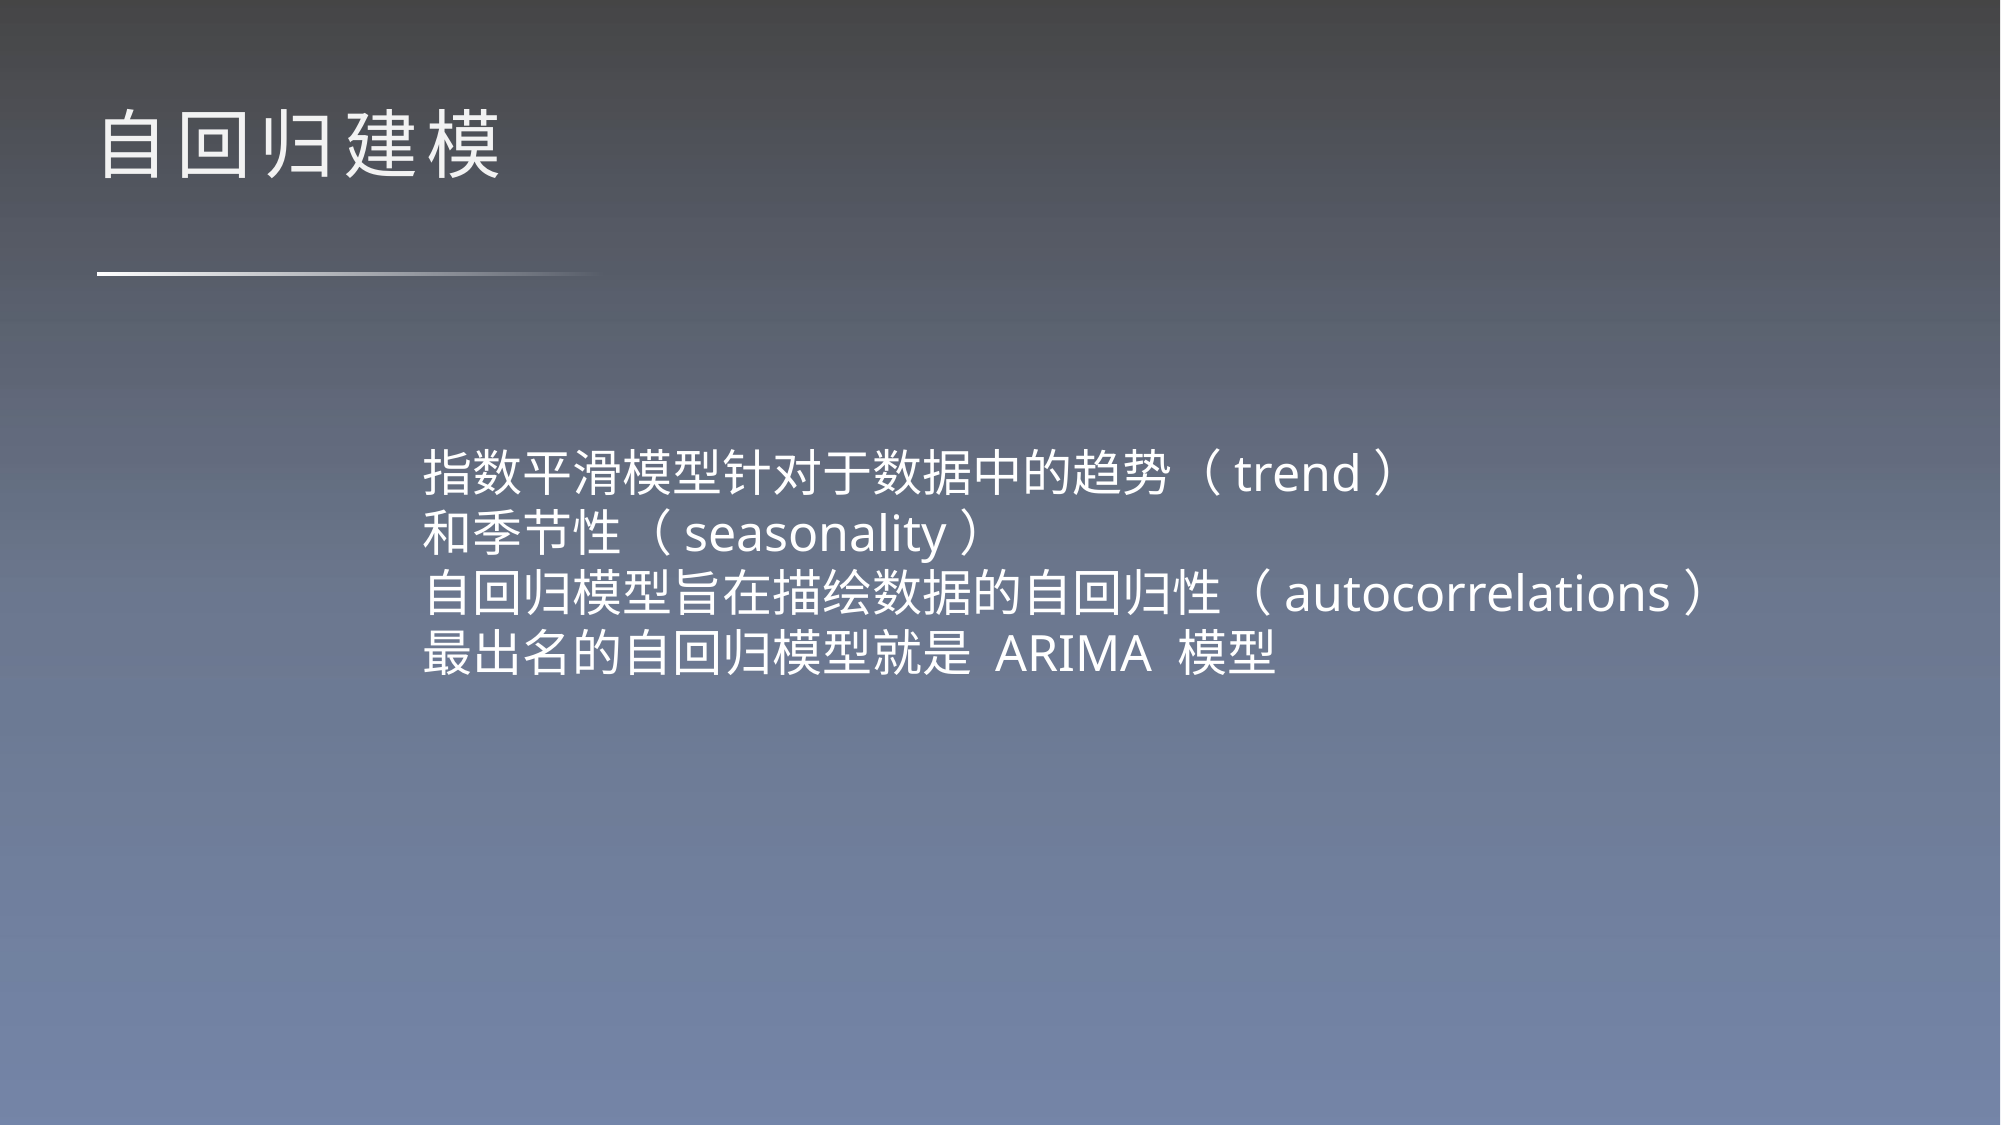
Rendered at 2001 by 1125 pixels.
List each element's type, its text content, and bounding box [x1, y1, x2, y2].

text_box 指数平滑模型针对于数据中的趋势（trend） 和季节性（seasonality） 自回归模型旨在描绘数据的自回归性（autocorrelations） 最出名的自回归模型就是 ARIMA 模型 [407, 433, 1749, 689]
picture [0, 0, 2001, 1125]
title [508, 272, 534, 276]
title 自回归建模 [478, 272, 504, 276]
title 自回归建模 [78, 100, 1192, 198]
